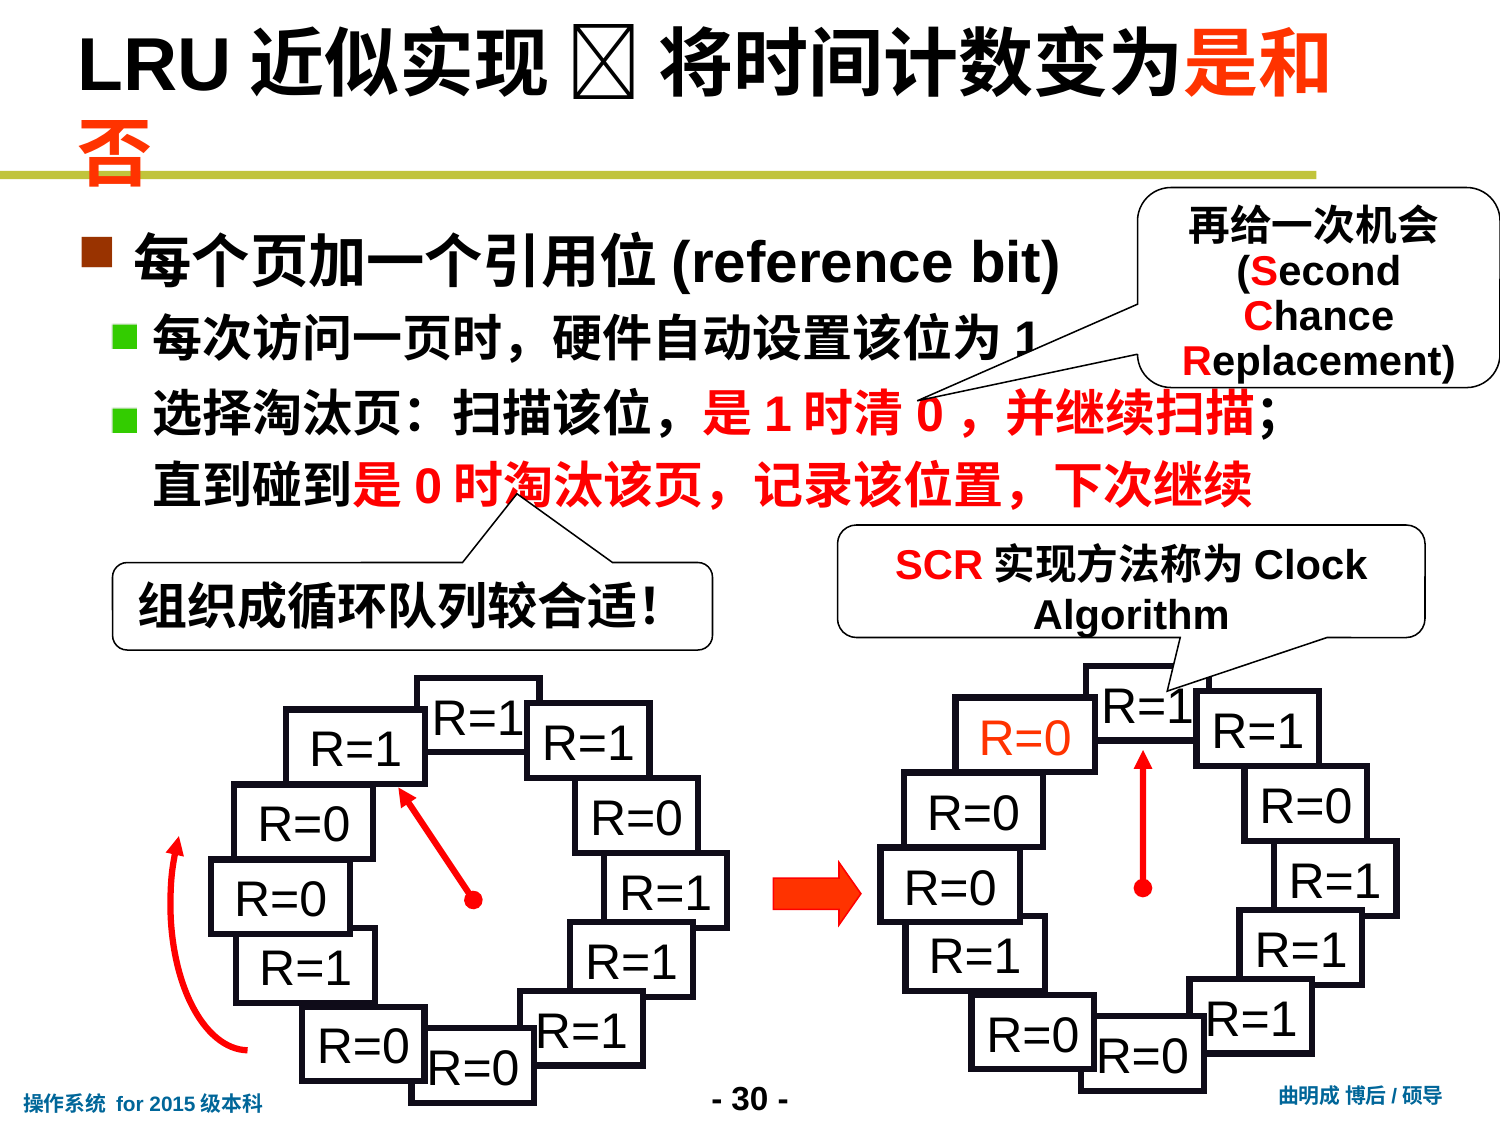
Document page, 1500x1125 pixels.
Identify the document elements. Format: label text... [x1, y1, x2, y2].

text_box [773, 862, 861, 925]
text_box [62, 274, 1301, 362]
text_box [210, 674, 731, 1107]
text_box [169, 836, 205, 1026]
title LRU近似实现  将时间计数变为是和否 [62, 50, 1413, 161]
text_box 组织成循环队列较合适！ [112, 530, 713, 651]
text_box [62, 362, 1301, 522]
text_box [880, 662, 1401, 1095]
text_box SCR实现方法称为Clock Algorithm [837, 525, 1426, 660]
text_box 再给一次机会(Second Chance Replacement) [1137, 187, 1500, 388]
text_box 每个页加一个引用位(reference bit) [62, 195, 1148, 274]
